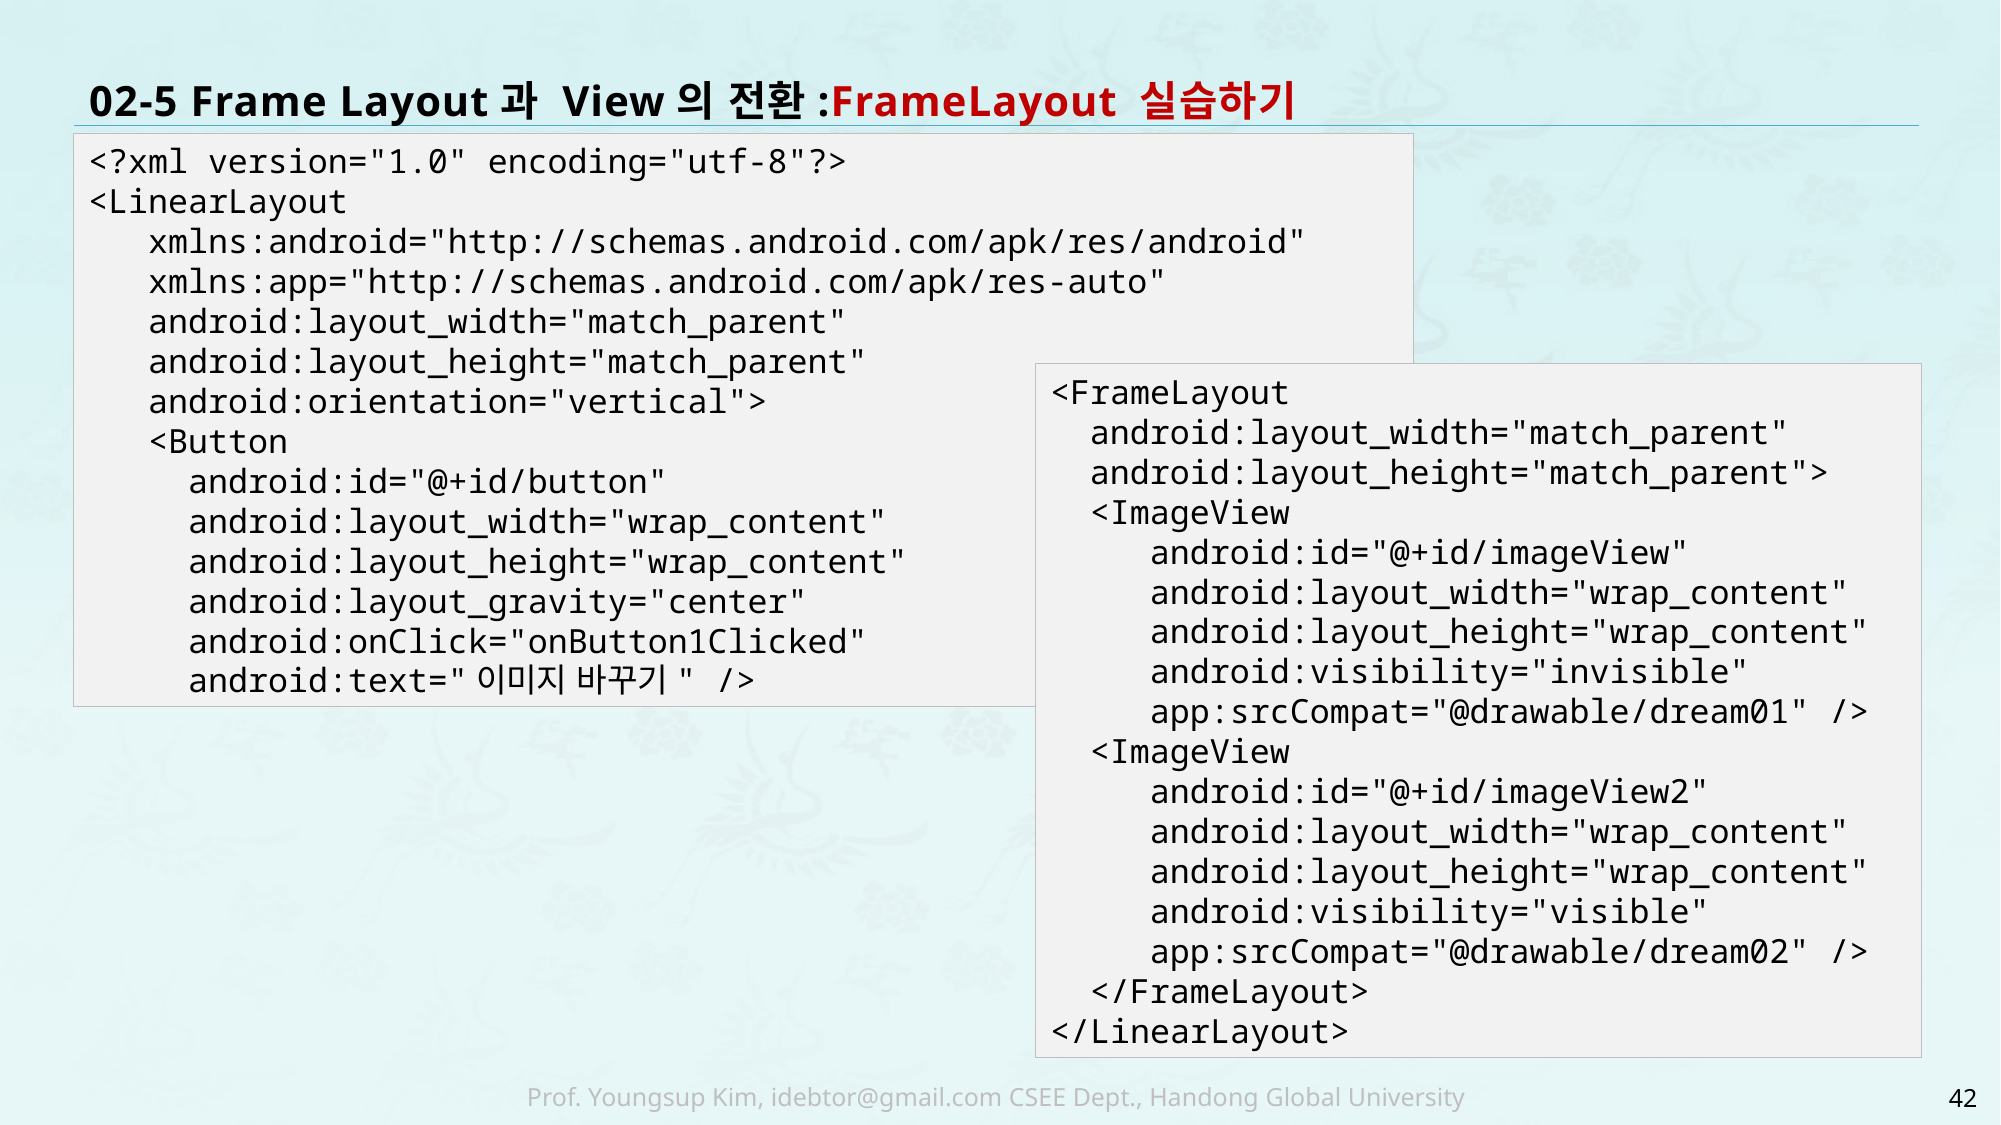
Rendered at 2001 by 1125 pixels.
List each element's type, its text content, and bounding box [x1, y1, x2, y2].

title 02-5 Frame Layout과 View의 전환:FrameLayout 실습하기 [74, 62, 1920, 138]
text_box <FrameLayout android:layout_width="match_parent" android:layout_height="match_parent"> <ImageView android:id="@+id/imageView" android:layout_width="wrap_content" android:layout_height="wrap_content" android:visibility="invisible" app:srcCompat="@drawable/dream01" /> <ImageView android:id="@+id/imageView2" android:layout_width="wrap_content" android:layout_height="wrap_content" android:visibility="visible" app:srcCompat="@drawable/dream02" /> </FrameLayout> </LinearLayout> [1035, 363, 1922, 1058]
slide_number 42 [1816, 1069, 1993, 1125]
text_box <?xml version="1.0" encoding="utf-8"?> <LinearLayout xmlns:android="http://schemas.android.com/apk/res/android" xmlns:app="http://schemas.android.com/apk/res-auto" android:layout_width="match_parent" android:layout_height="match_parent" android:orientation="vertical"> <Button android:id="@+id/button" android:layout_width="wrap_content" android:layout_height="wrap_content" android:layout_gravity="center" android:onClick="onButton1Clicked" android:text="이미지 바꾸기" /> [73, 133, 1414, 707]
